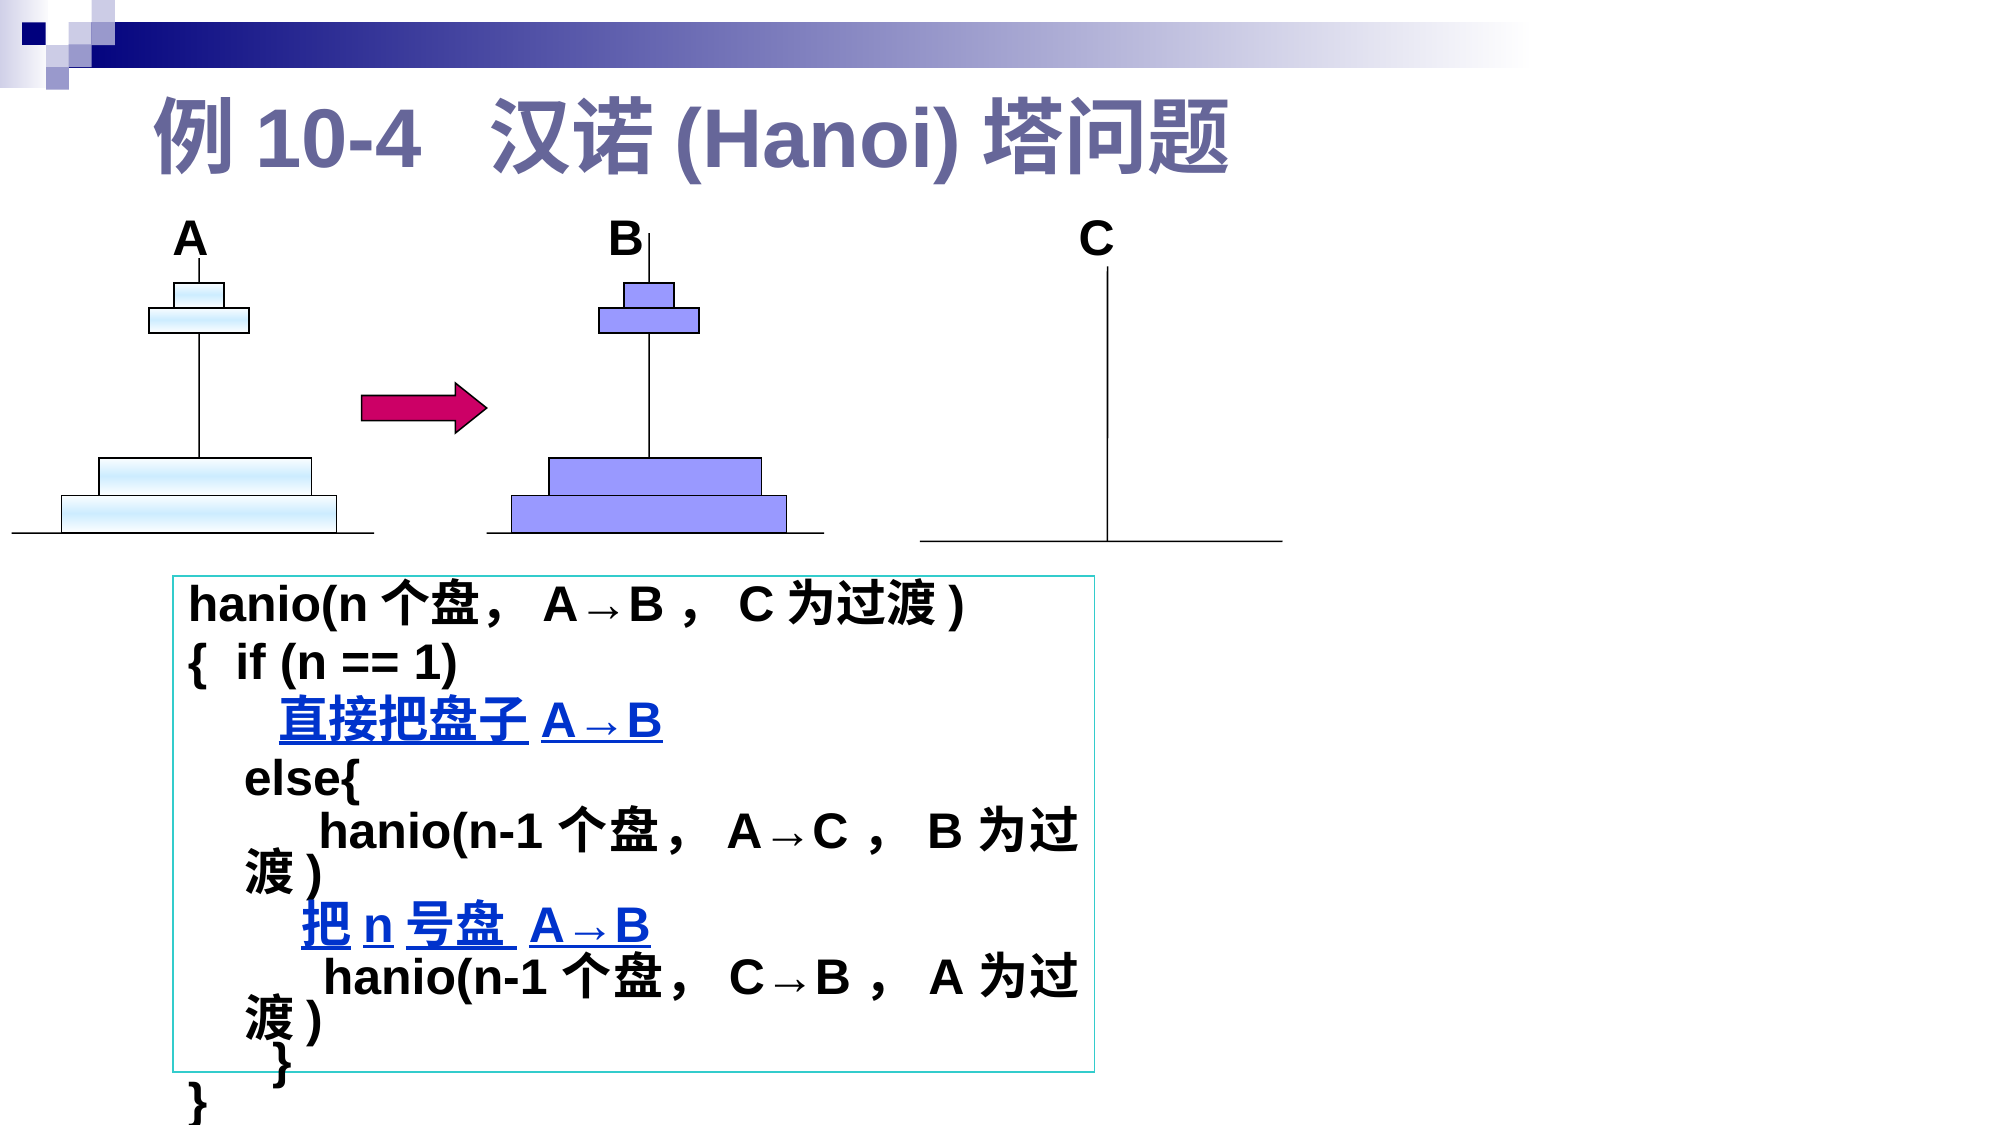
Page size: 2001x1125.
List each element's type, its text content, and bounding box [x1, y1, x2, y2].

text_box [174, 283, 225, 308]
text_box [511, 495, 787, 533]
text_box [99, 458, 312, 496]
text_box A B C [31, 197, 1169, 273]
text_box [599, 308, 700, 333]
text_box [61, 495, 337, 533]
text_box hanio(n个盘，A→B，C为过渡) { if (n == 1) 直接把盘子A→B else{ hanio(n-1个盘，A→C，B为过渡) 把n号盘 A→B hanio(n-1个盘，C→B，A为过渡) } } [173, 575, 1095, 1072]
text_box [624, 283, 675, 308]
text_box [549, 458, 762, 496]
title 例10-4 汉诺(Hanoi)塔问题 [137, 71, 1413, 198]
text_box [361, 383, 487, 434]
text_box [149, 308, 250, 333]
